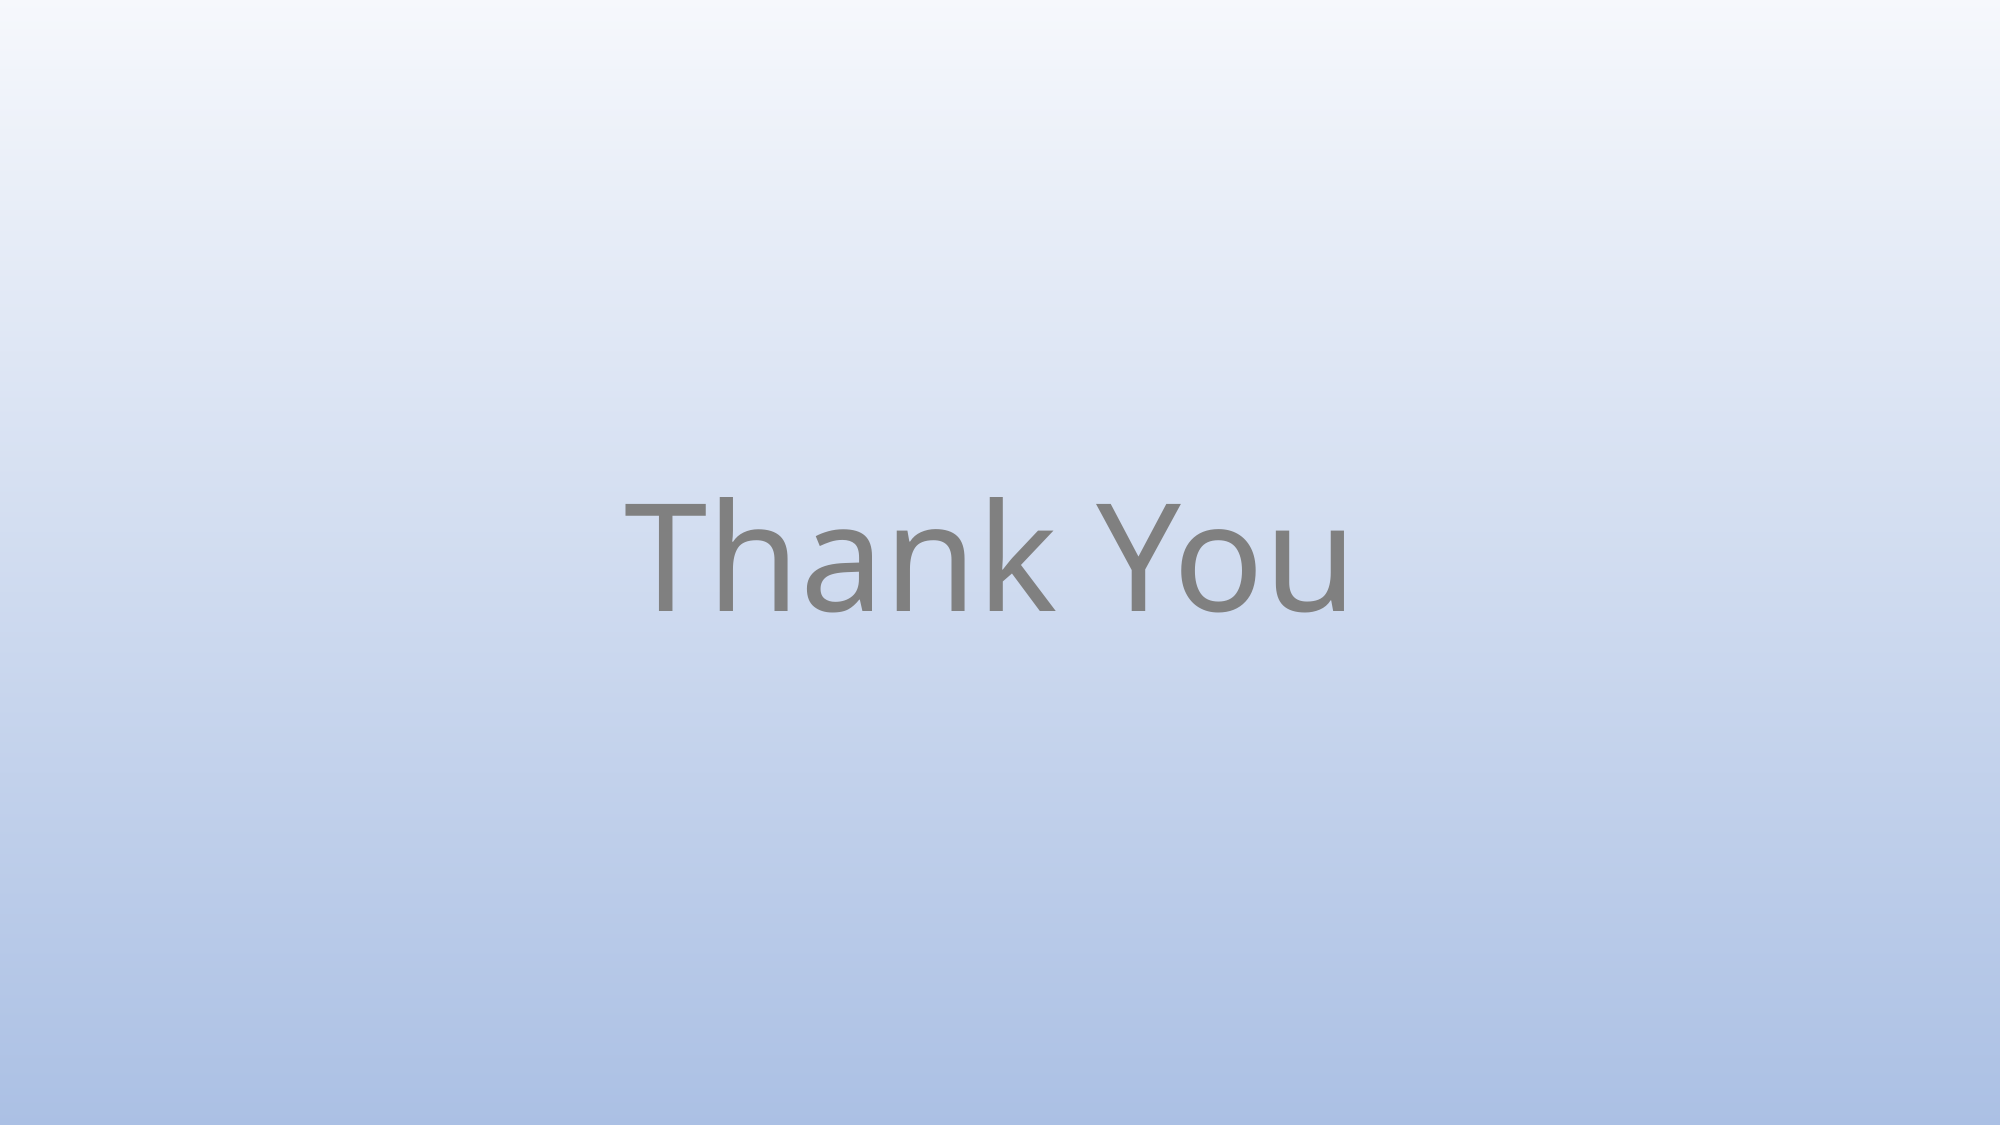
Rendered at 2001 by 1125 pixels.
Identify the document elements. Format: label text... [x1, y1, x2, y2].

title Thank You [609, 457, 1391, 668]
